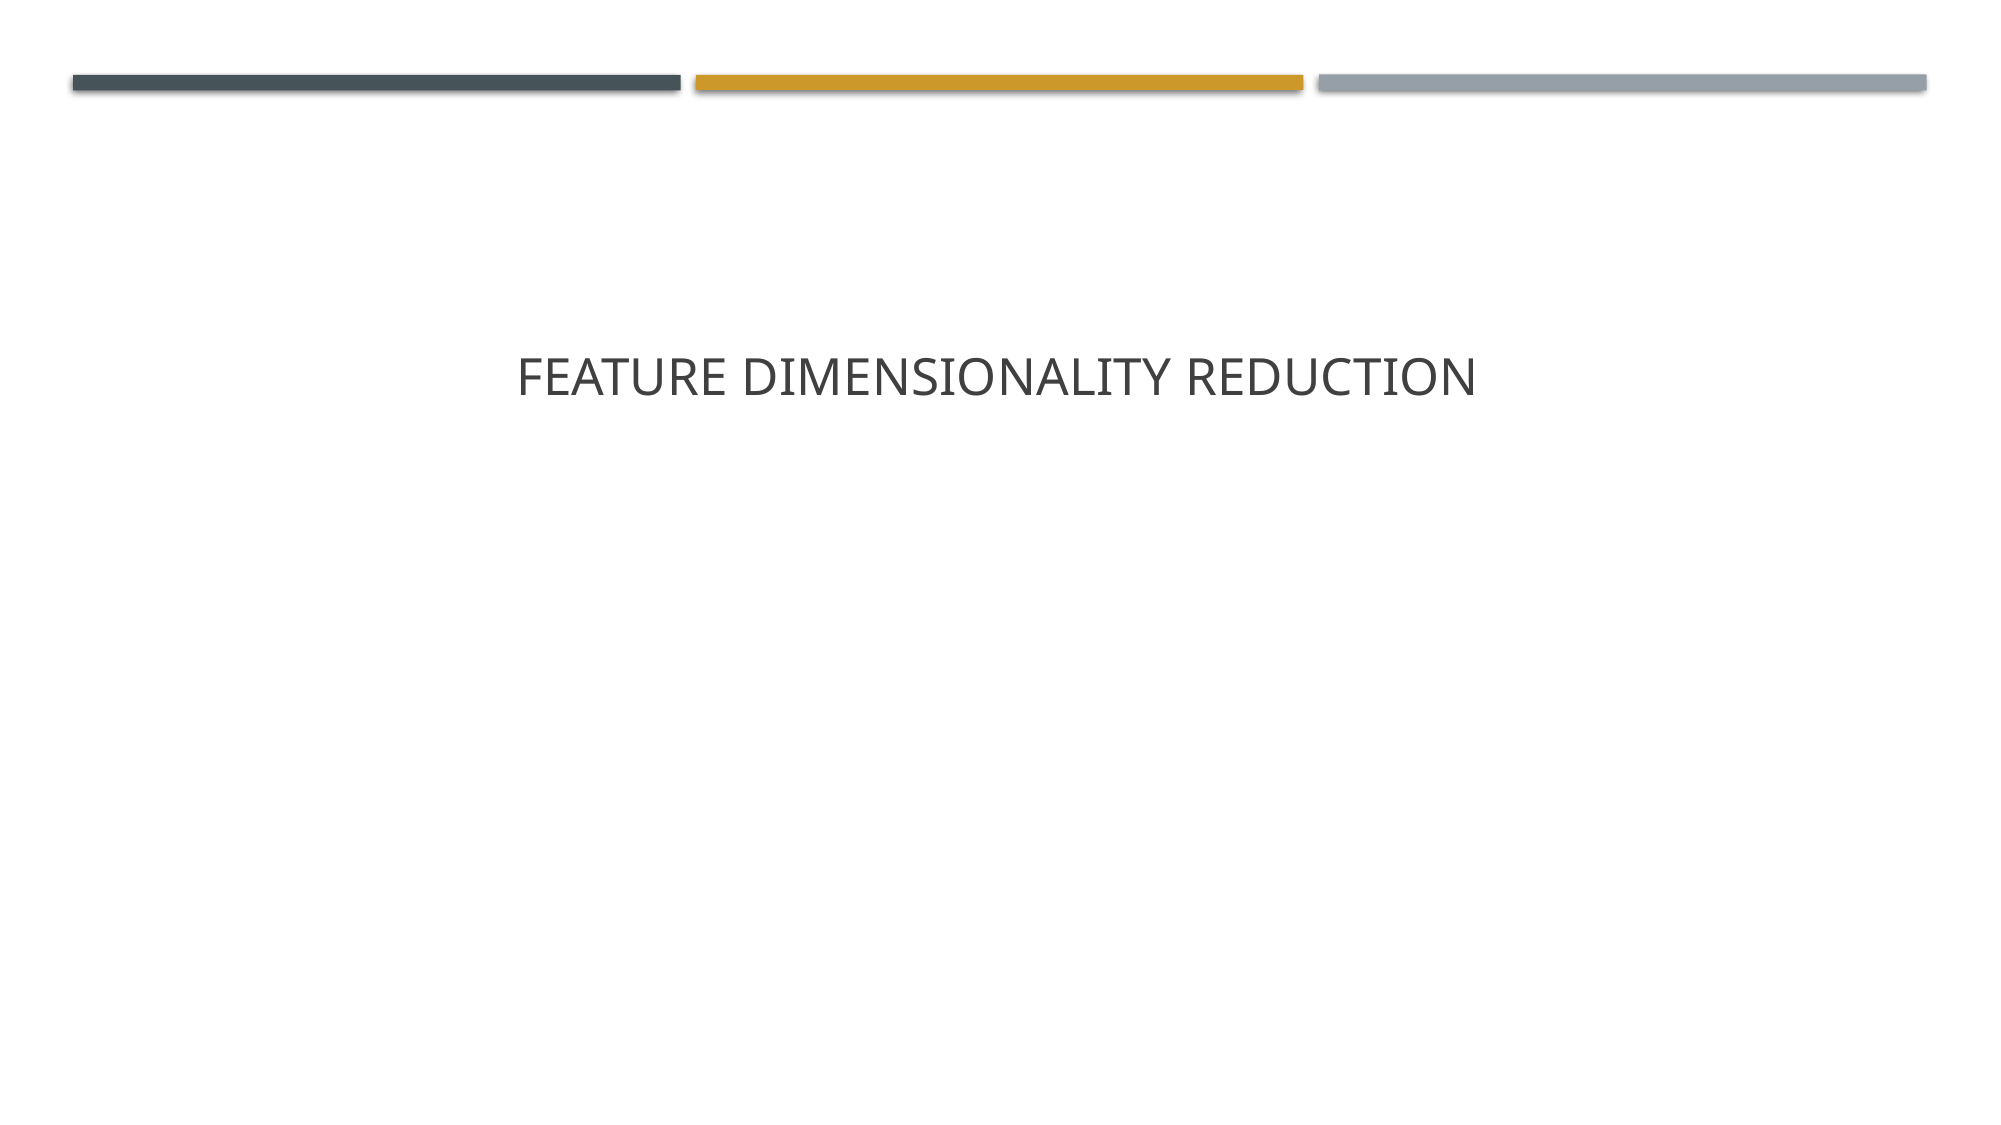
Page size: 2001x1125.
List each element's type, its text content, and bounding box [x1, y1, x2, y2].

title Feature dimensionality reduction [501, 322, 1499, 413]
